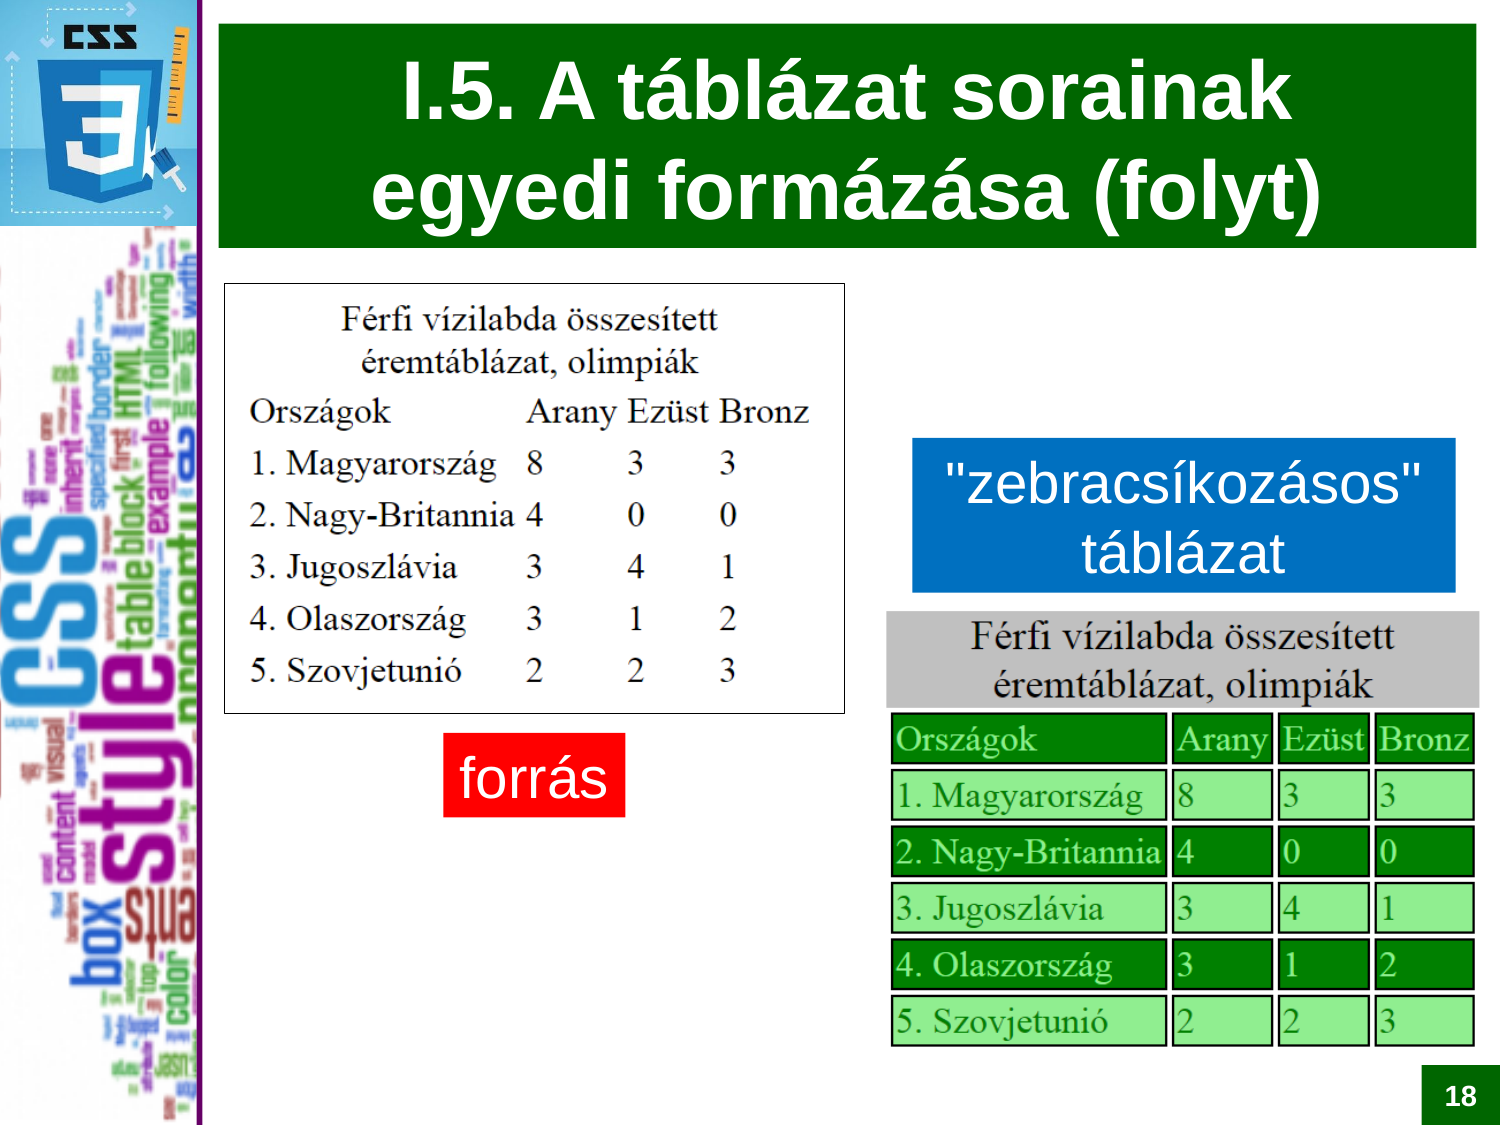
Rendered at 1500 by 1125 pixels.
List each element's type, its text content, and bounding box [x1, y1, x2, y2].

slide_number 18 [1421, 1065, 1500, 1125]
picture [867, 607, 1489, 1064]
picture [224, 283, 845, 713]
title I.5. A táblázat sorainak egyedi formázása (folyt) [218, 23, 1477, 248]
text_box "zebracsíkozásos" táblázat [912, 437, 1456, 593]
text_box forrás [443, 732, 626, 818]
picture [0, 0, 197, 1125]
